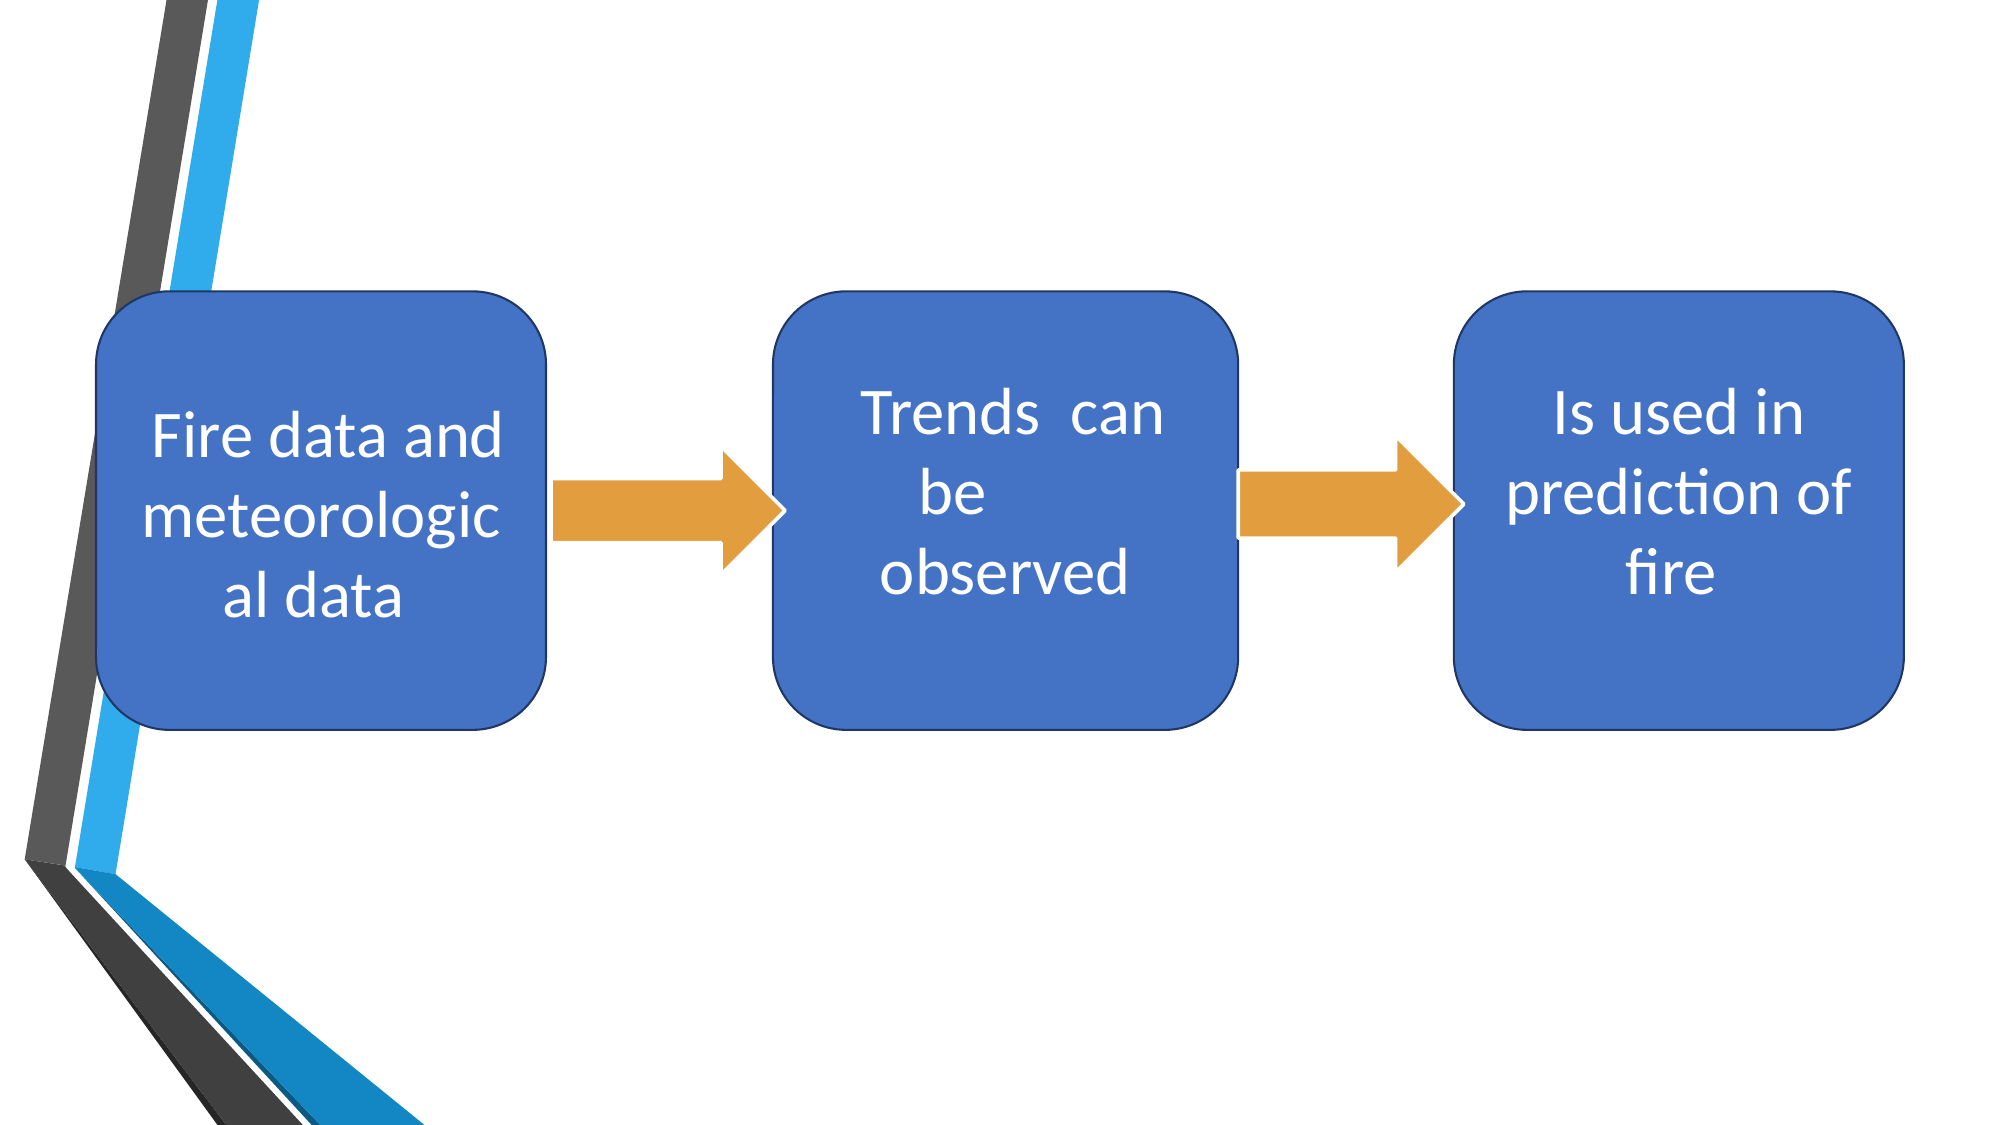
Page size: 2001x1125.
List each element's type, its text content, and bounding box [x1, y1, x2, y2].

text_box [1236, 434, 1466, 574]
text_box [549, 444, 787, 577]
text_box Fire data and meteorological data [95, 291, 547, 730]
text_box Is used in prediction of fire [1453, 291, 1904, 730]
text_box Trends can be observed [772, 291, 1239, 730]
